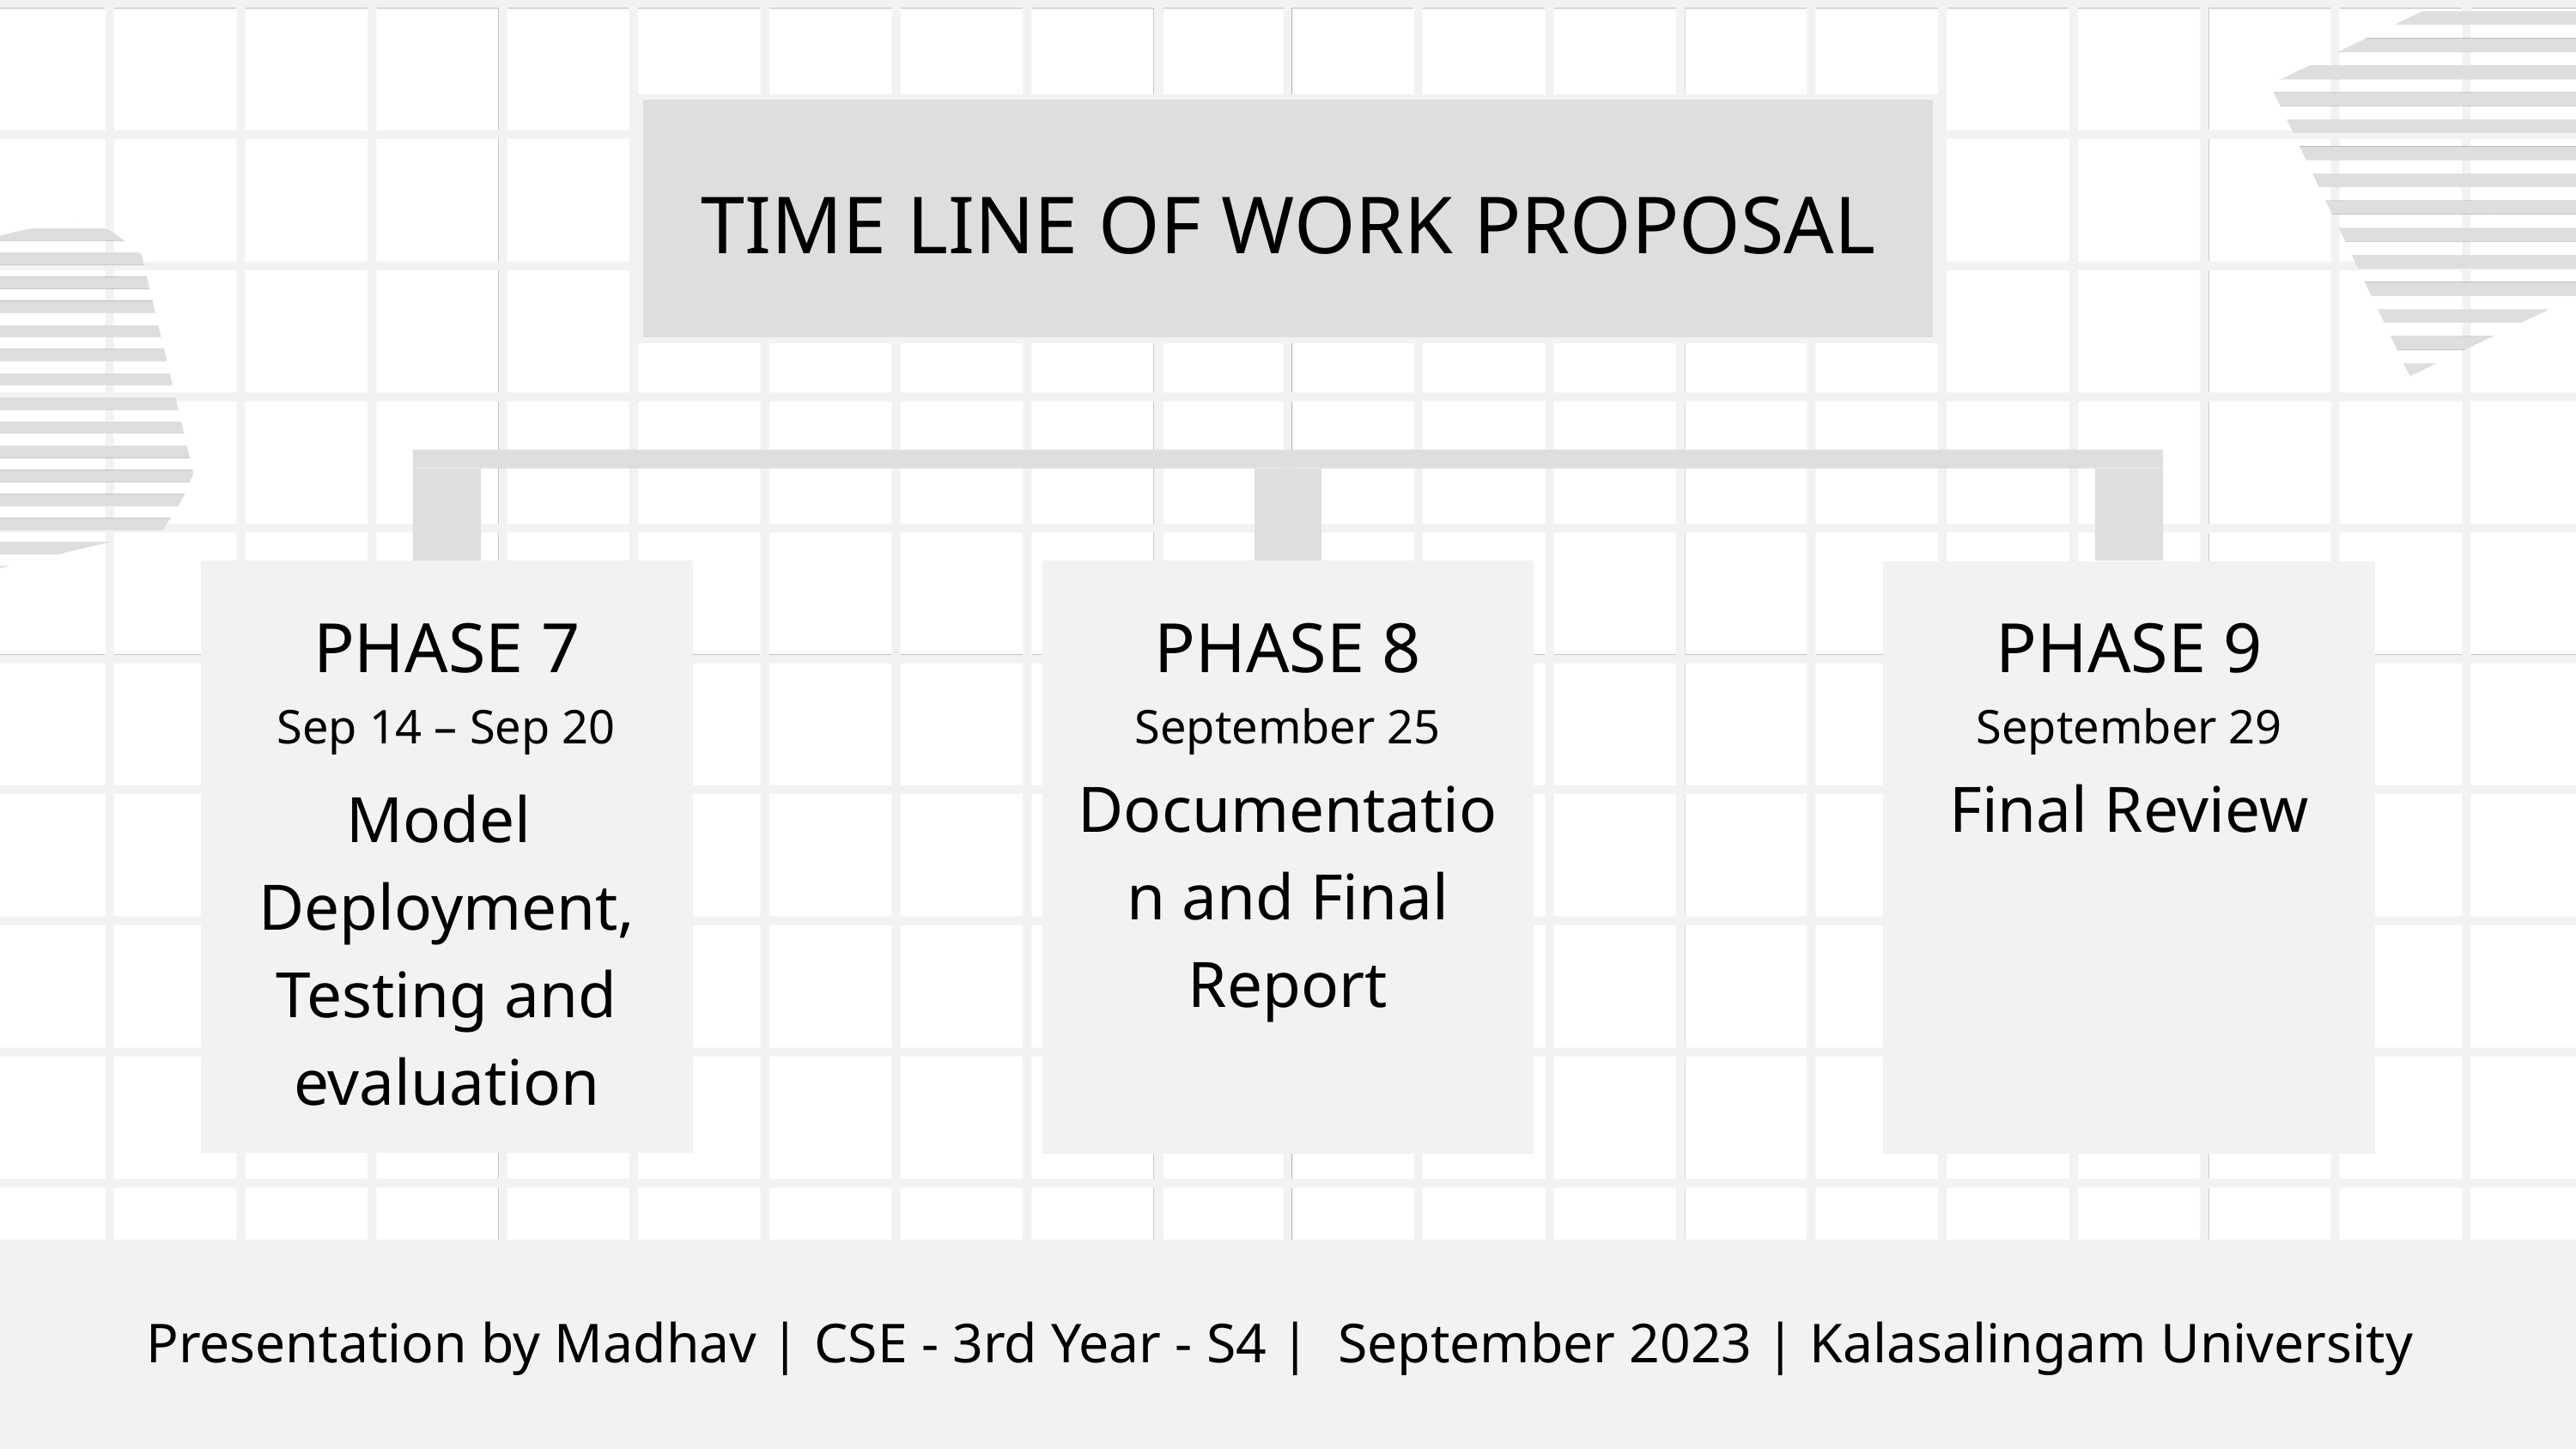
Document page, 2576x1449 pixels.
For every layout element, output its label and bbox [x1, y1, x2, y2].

text_box [640, 96, 1936, 341]
text_box [412, 468, 481, 561]
text_box [0, 0, 2576, 1236]
text_box [1042, 560, 1534, 1154]
text_box [200, 560, 693, 1154]
text_box [2094, 468, 2164, 560]
text_box [1254, 468, 1322, 559]
text_box [0, 1239, 2576, 1449]
text_box [1882, 561, 2376, 1155]
